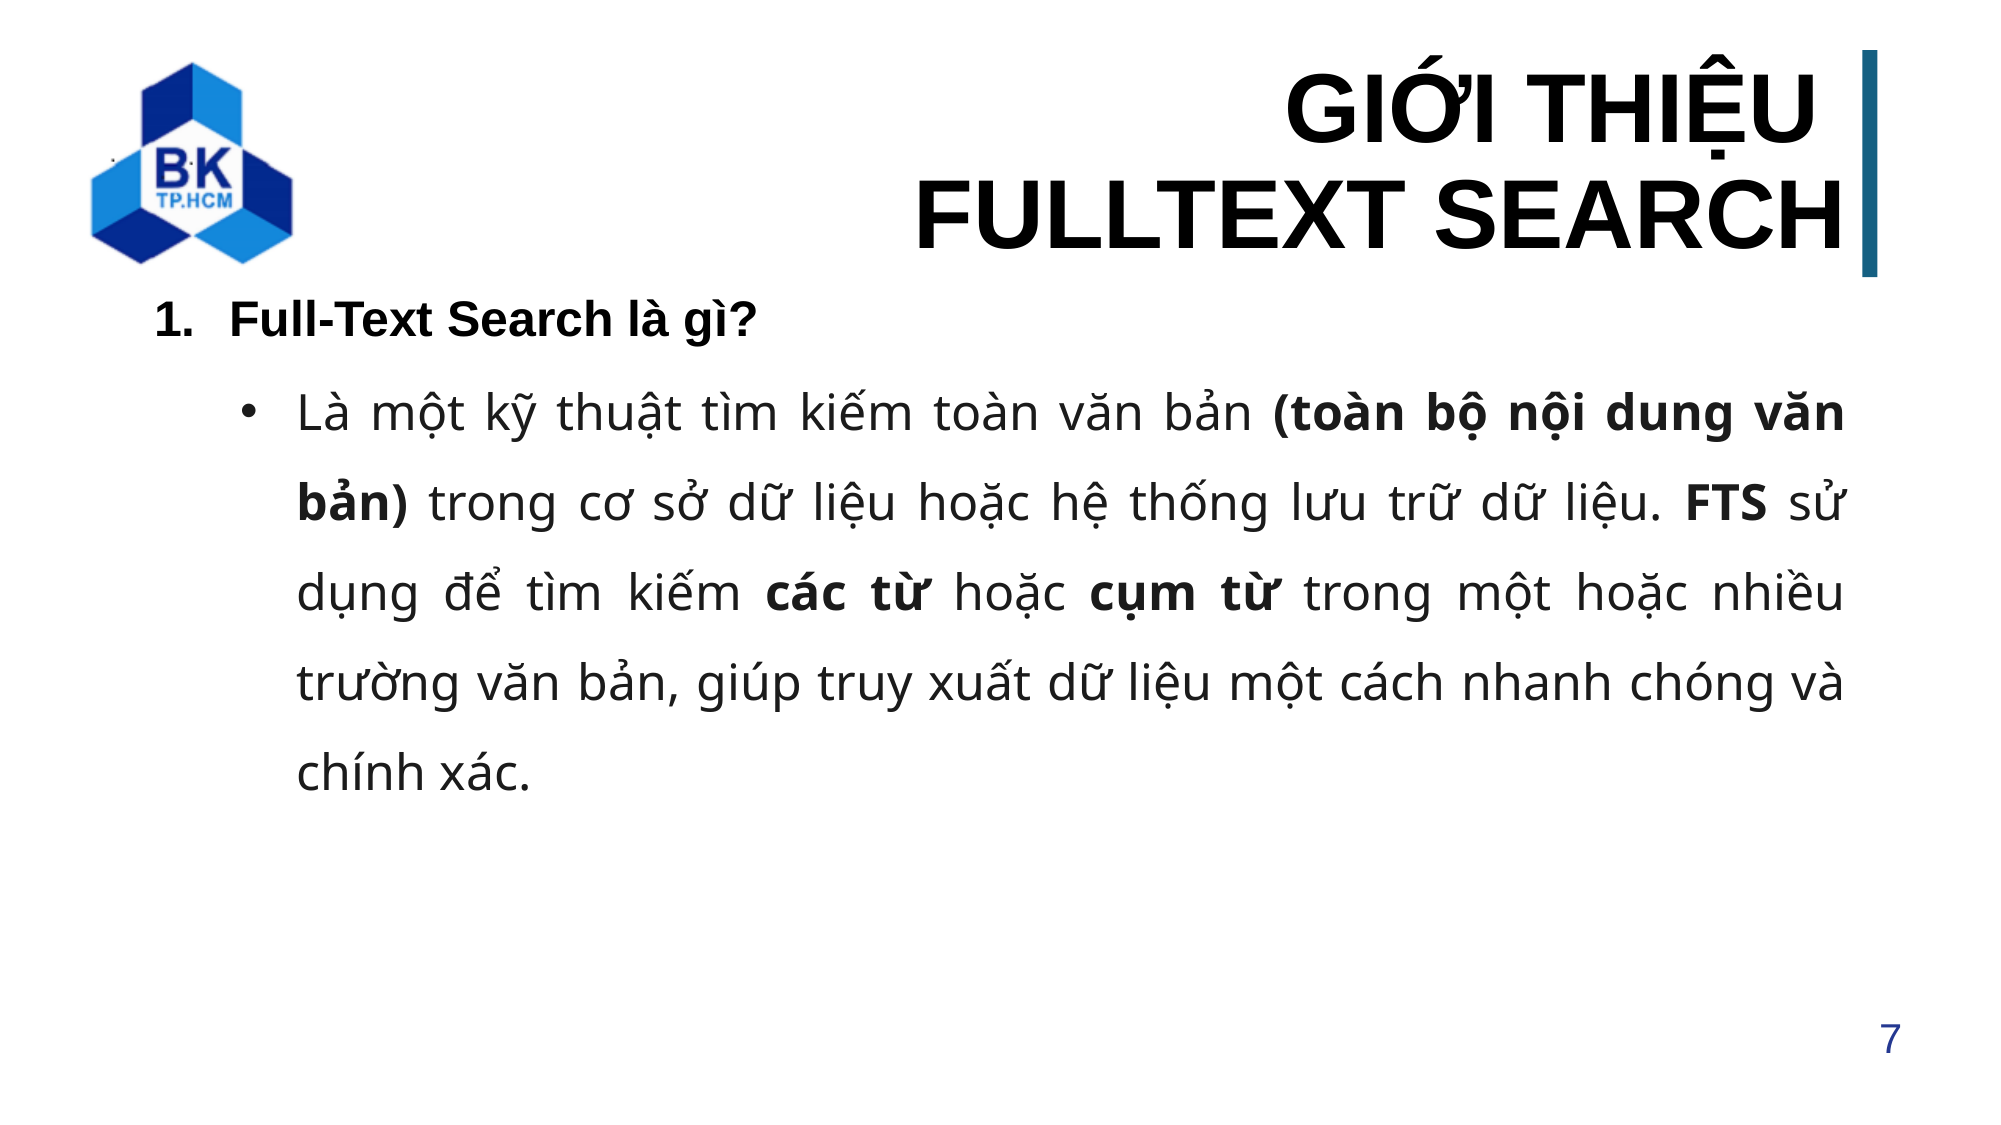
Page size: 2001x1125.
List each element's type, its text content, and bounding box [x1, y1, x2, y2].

title GIỚI THIỆU FULLTEXT SEARCH [377, 50, 1863, 249]
picture [76, 60, 312, 267]
text_box Là một kỹ thuật tìm kiếm toàn văn bản (toàn bộ nội dung văn bản) trong cơ sở dữ liệu hoặc hệ thống lưu trữ dữ liệu. FTS sử dụng để tìm kiếm các từ hoặc cụm từ trong một hoặc nhiều trường văn bản, giúp truy xuất dữ liệu một cách nhanh chóng và chính xác. [225, 343, 1861, 809]
slide_number 7 [1864, 999, 1950, 1075]
list Full-Text Search là gì? [139, 249, 1865, 1125]
